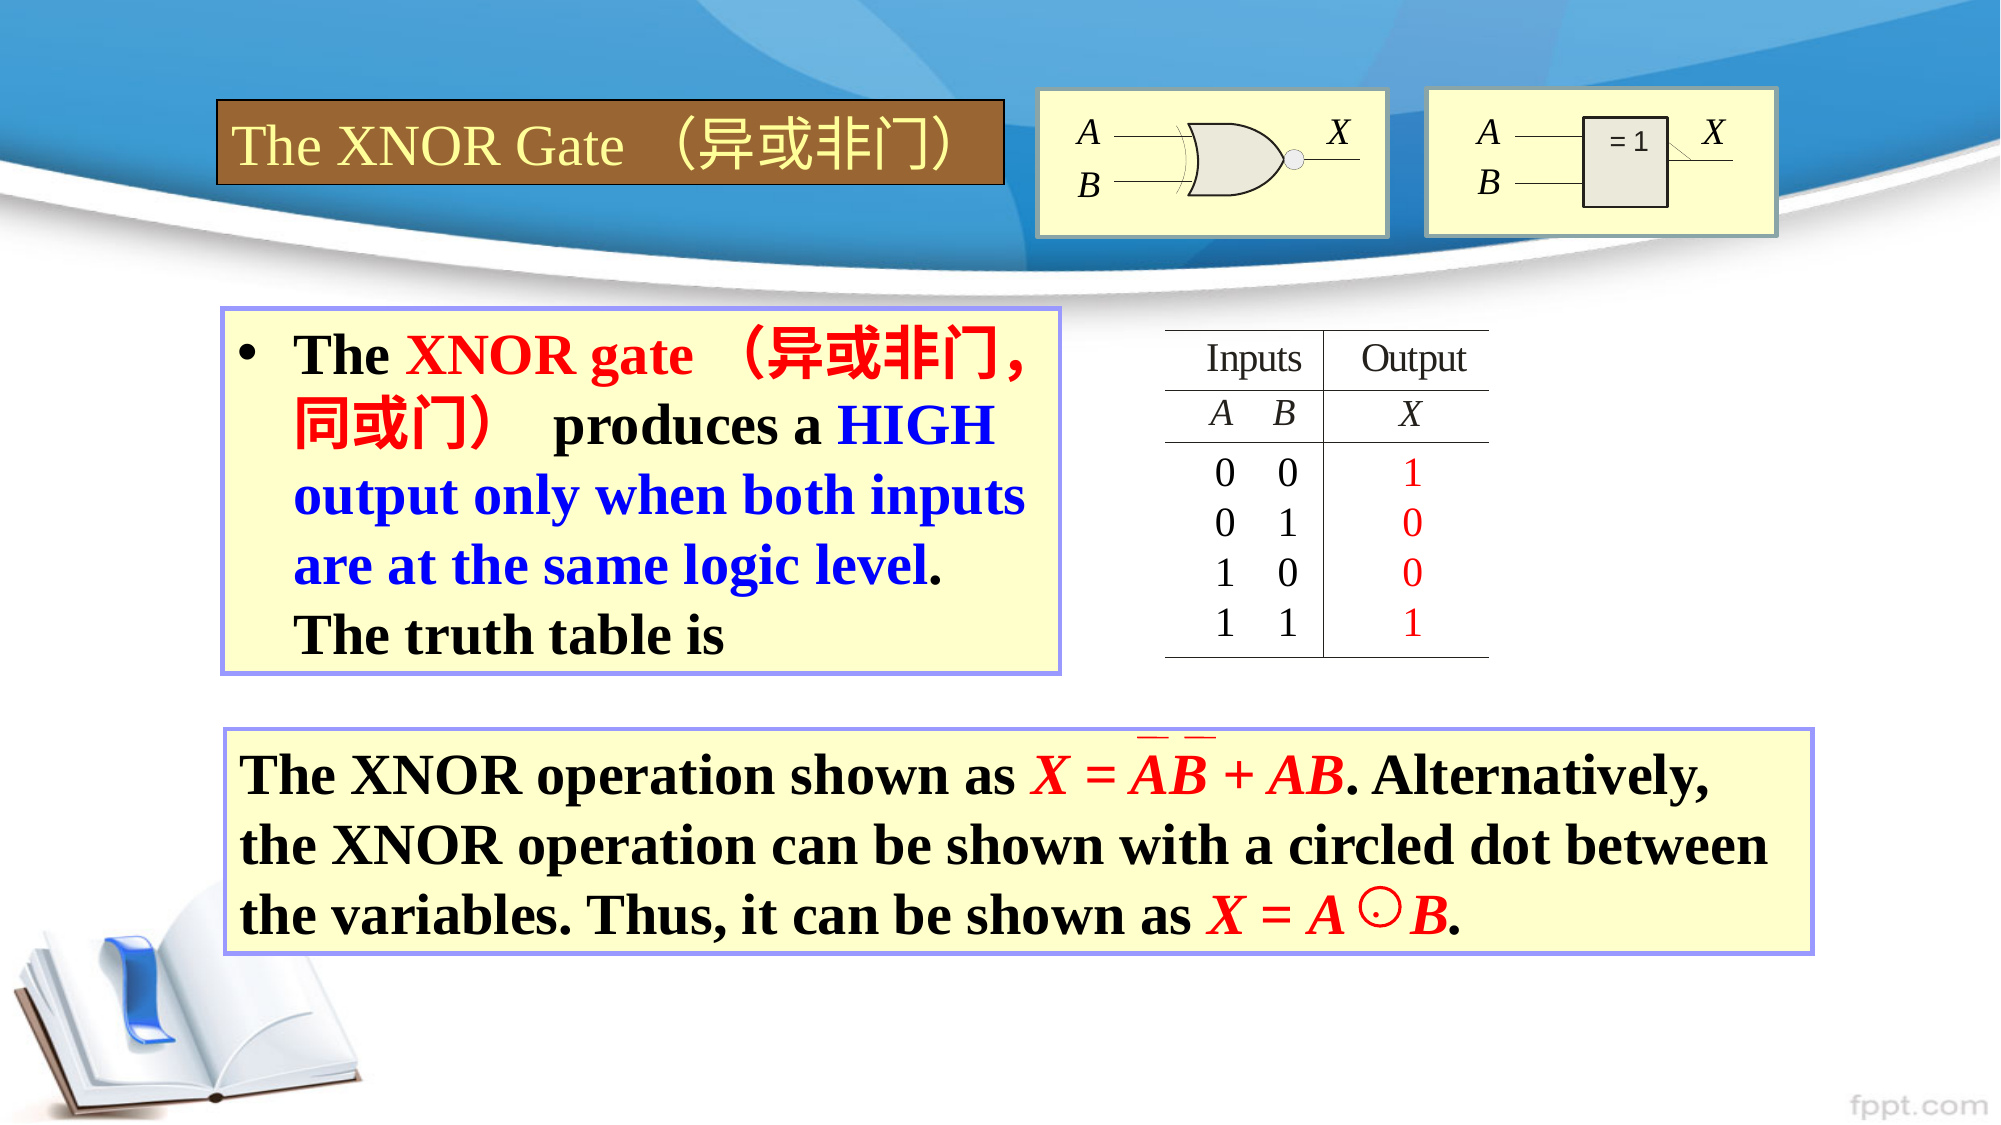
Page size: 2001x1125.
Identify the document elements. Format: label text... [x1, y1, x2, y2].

picture [0, 0, 2001, 1125]
text_box The XNOR gate（异或非门，同或门） produces a HIGH output only when both inputs are at the same logic level. The truth table is [222, 308, 1060, 674]
text_box B [1462, 149, 1507, 210]
text_box X [1687, 99, 1813, 160]
text_box [1035, 87, 1390, 239]
text_box The XNOR Gate（异或非门） [216, 99, 1004, 185]
text_box B [1062, 152, 1188, 213]
text_box A [1062, 99, 1188, 152]
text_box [1162, 324, 1526, 663]
text_box [1424, 86, 1779, 238]
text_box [1512, 112, 1738, 214]
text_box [1112, 119, 1363, 201]
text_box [224, 728, 1813, 957]
text_box A [1462, 99, 1588, 149]
text_box X [1312, 99, 1438, 160]
